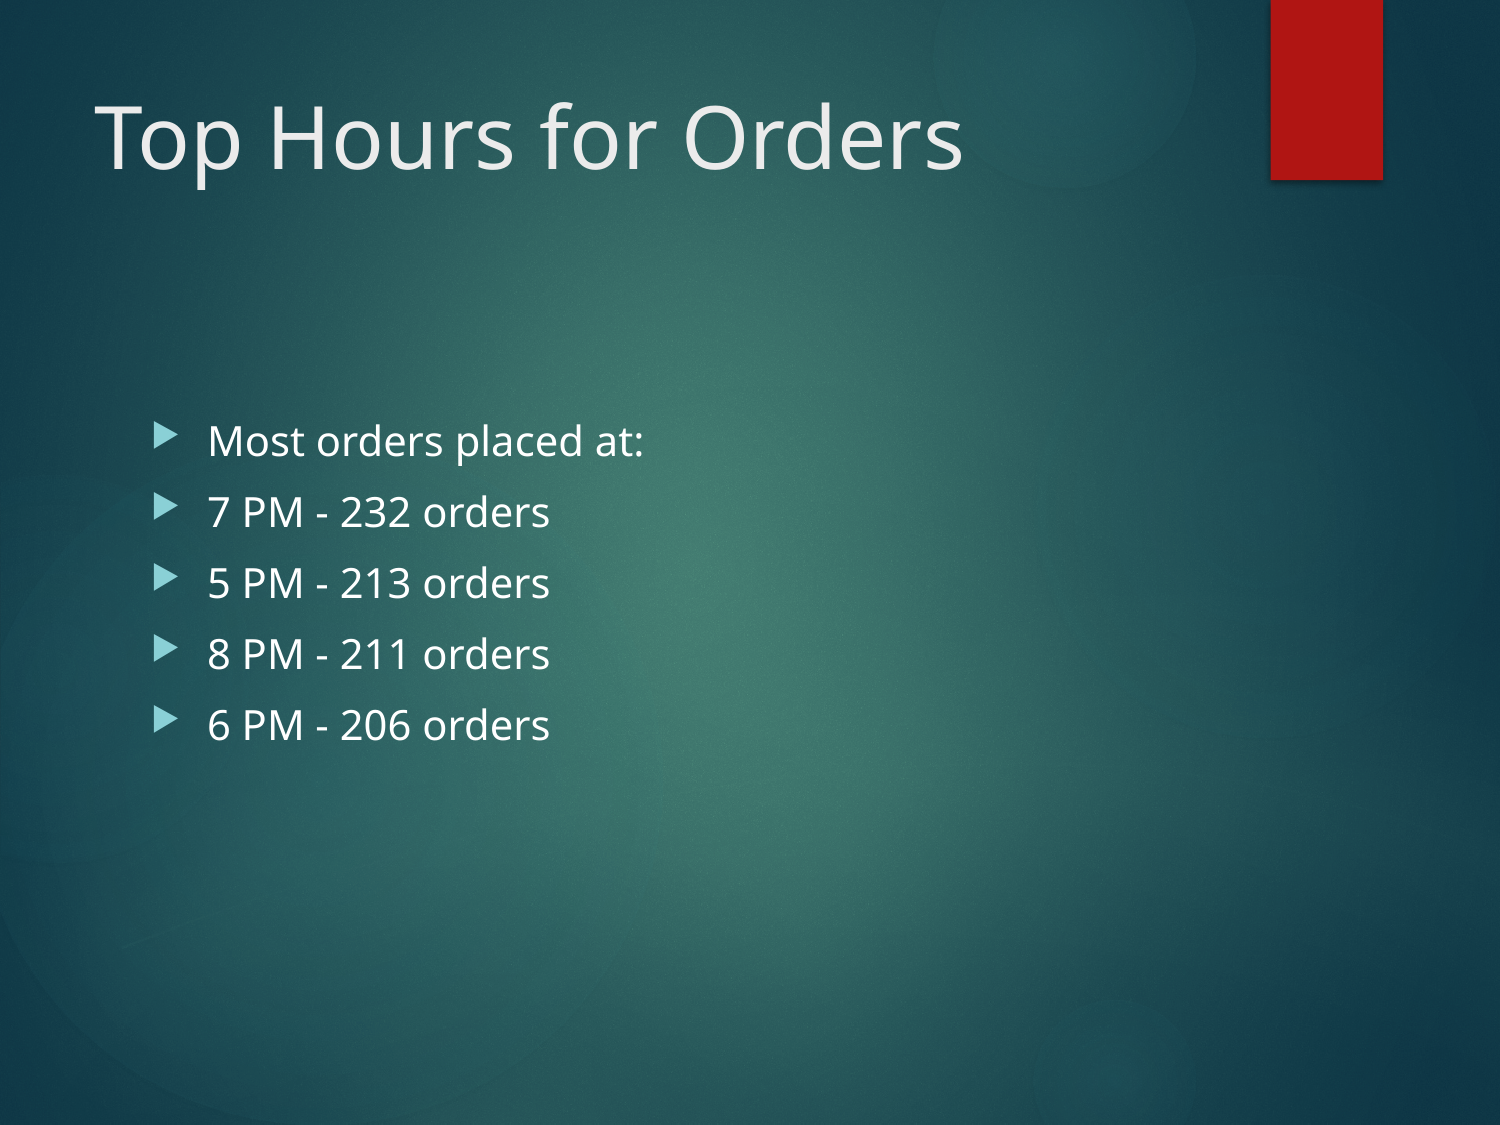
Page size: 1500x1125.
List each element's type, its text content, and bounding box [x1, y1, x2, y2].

title Top Hours for Orders [79, 74, 1237, 304]
list Most orders placed at: 7 PM - 232 orders 5 PM - 213 orders 8 PM - 211 orders 6 PM - 206 orders [135, 336, 1237, 1025]
